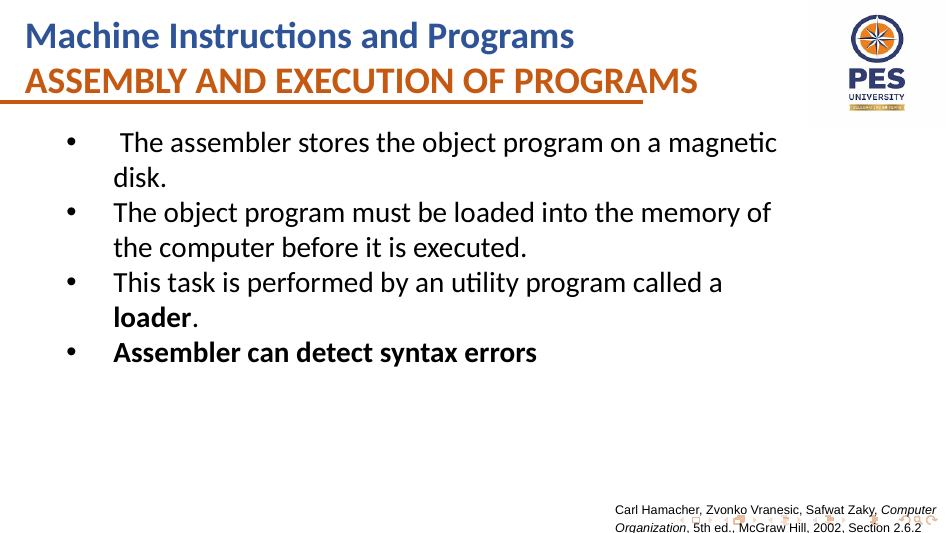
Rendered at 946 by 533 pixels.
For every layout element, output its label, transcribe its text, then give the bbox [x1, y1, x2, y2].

picture [808, 0, 946, 126]
text_box [19, 128, 895, 513]
text_box Machine Instructions and Programs ASSEMBLY AND EXECUTION OF PROGRAMS [22, 9, 762, 128]
text_box Carl Hamacher, Zvonko Vranesic, Safwat Zaky, Computer Organization, 5th ed., McGraw Hill, 2002, Section 2.6.2 [600, 483, 946, 533]
text_box The assembler stores the object program on a magnetic disk. The object program must be loaded into the memory of the computer before it is executed. This task is performed by an utility program called a loader. Assembler can detect syntax errors [51, 116, 823, 467]
